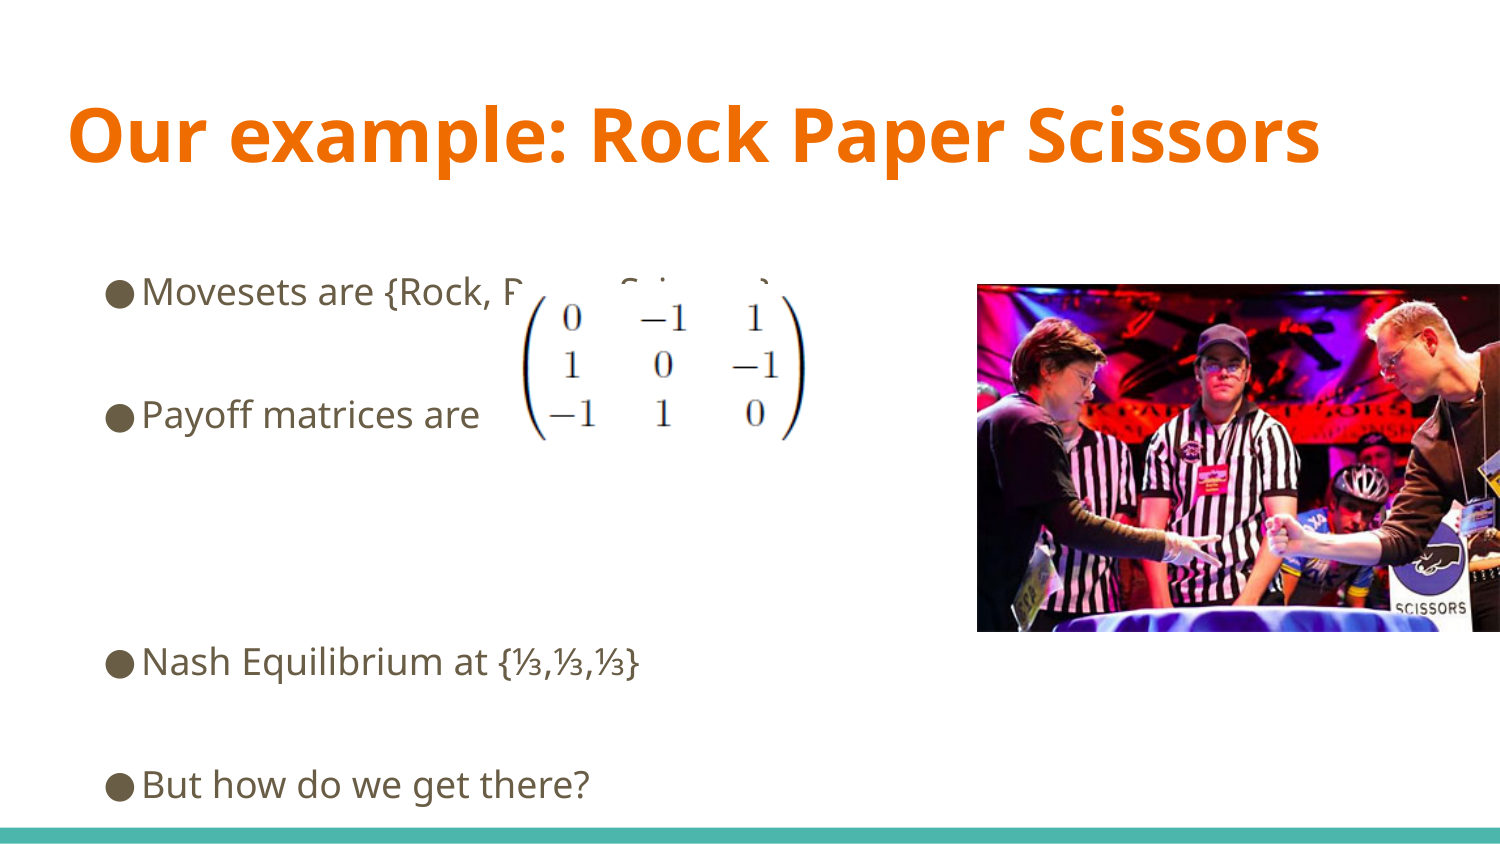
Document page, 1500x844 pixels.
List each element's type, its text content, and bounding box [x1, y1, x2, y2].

picture [977, 283, 1500, 632]
picture [514, 283, 817, 454]
title Our example: Rock Paper Scissors [51, 72, 1449, 189]
list Movesets are {Rock, Paper, Scissors} Payoff matrices are Nash Equilibrium at {⅓,⅓,⅓} But how do we get there? [51, 207, 1449, 750]
